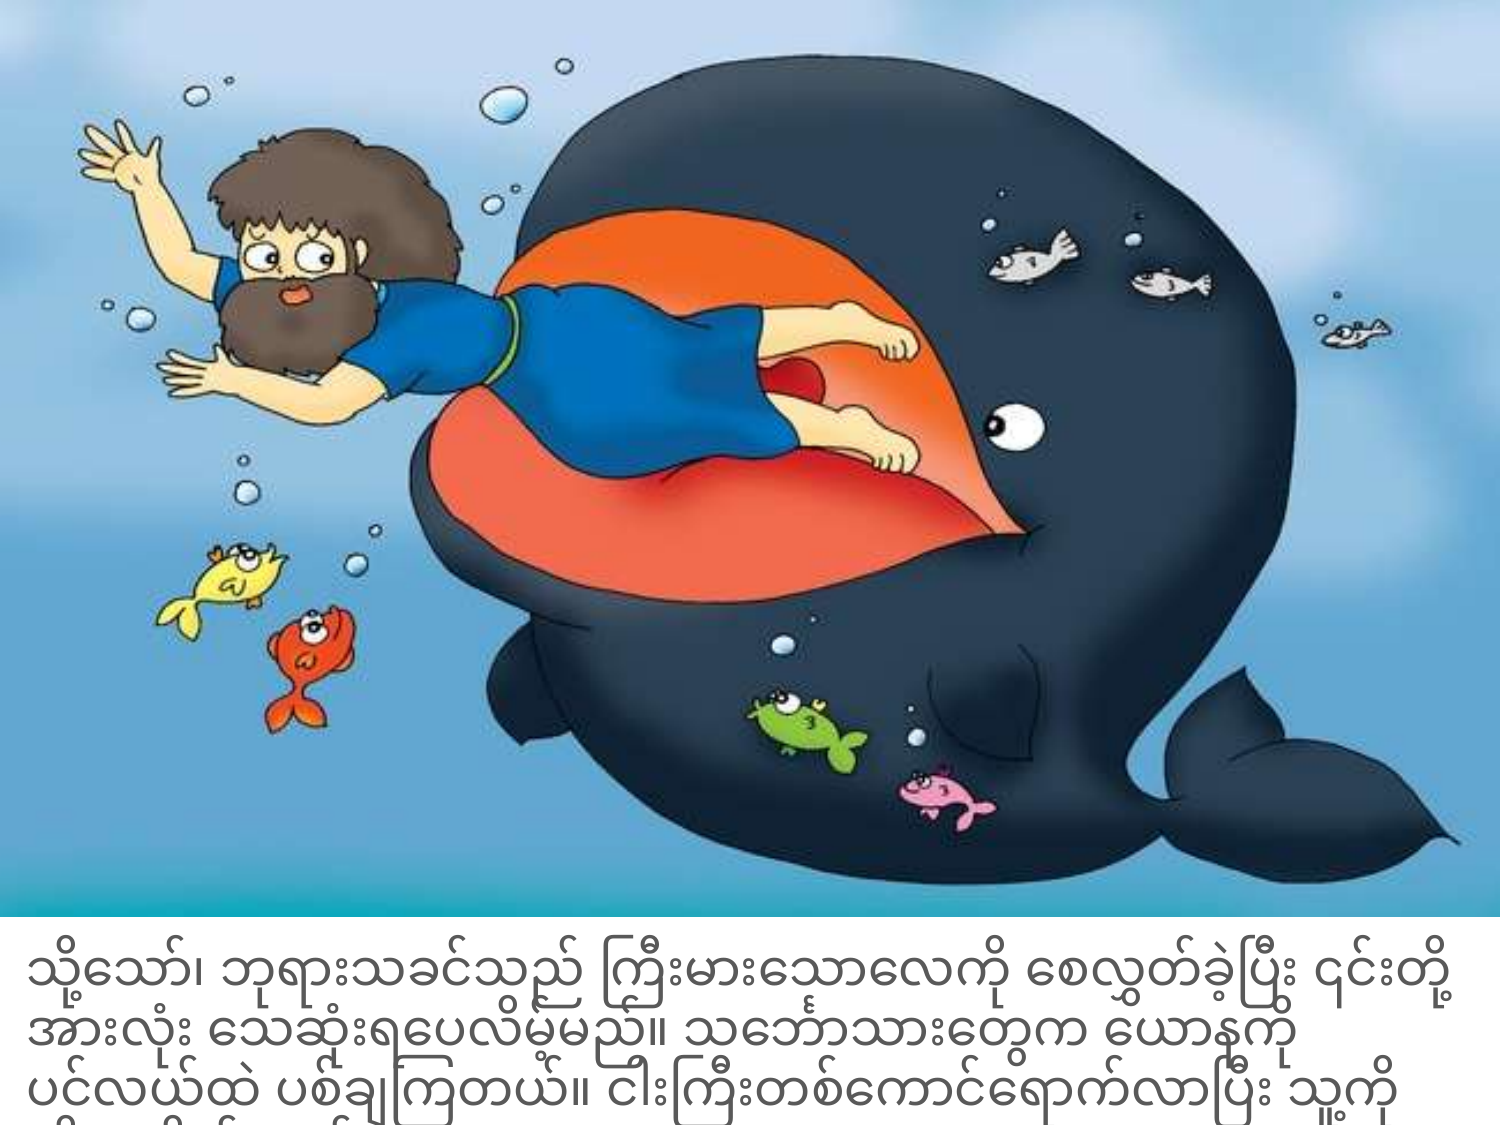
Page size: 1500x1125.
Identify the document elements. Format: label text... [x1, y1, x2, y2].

picture [0, 0, 1500, 918]
text_box သို့သော်၊ ဘုရားသခင်သည် ကြီးမားသောလေကို စေလွှတ်ခဲ့ပြီး ၎င်းတို့အားလုံး သေဆုံးရပေလိမ့်မည်။ သင်္ဘောသားတွေက ယောနကို ပင်လယ်ထဲ ပစ်ချကြတယ်။ ငါးကြီးတစ်ကောင်ရောက်လာပြီး သူ့ကိုမျိုချလိုက်တယ်။ [11, 928, 1500, 1125]
